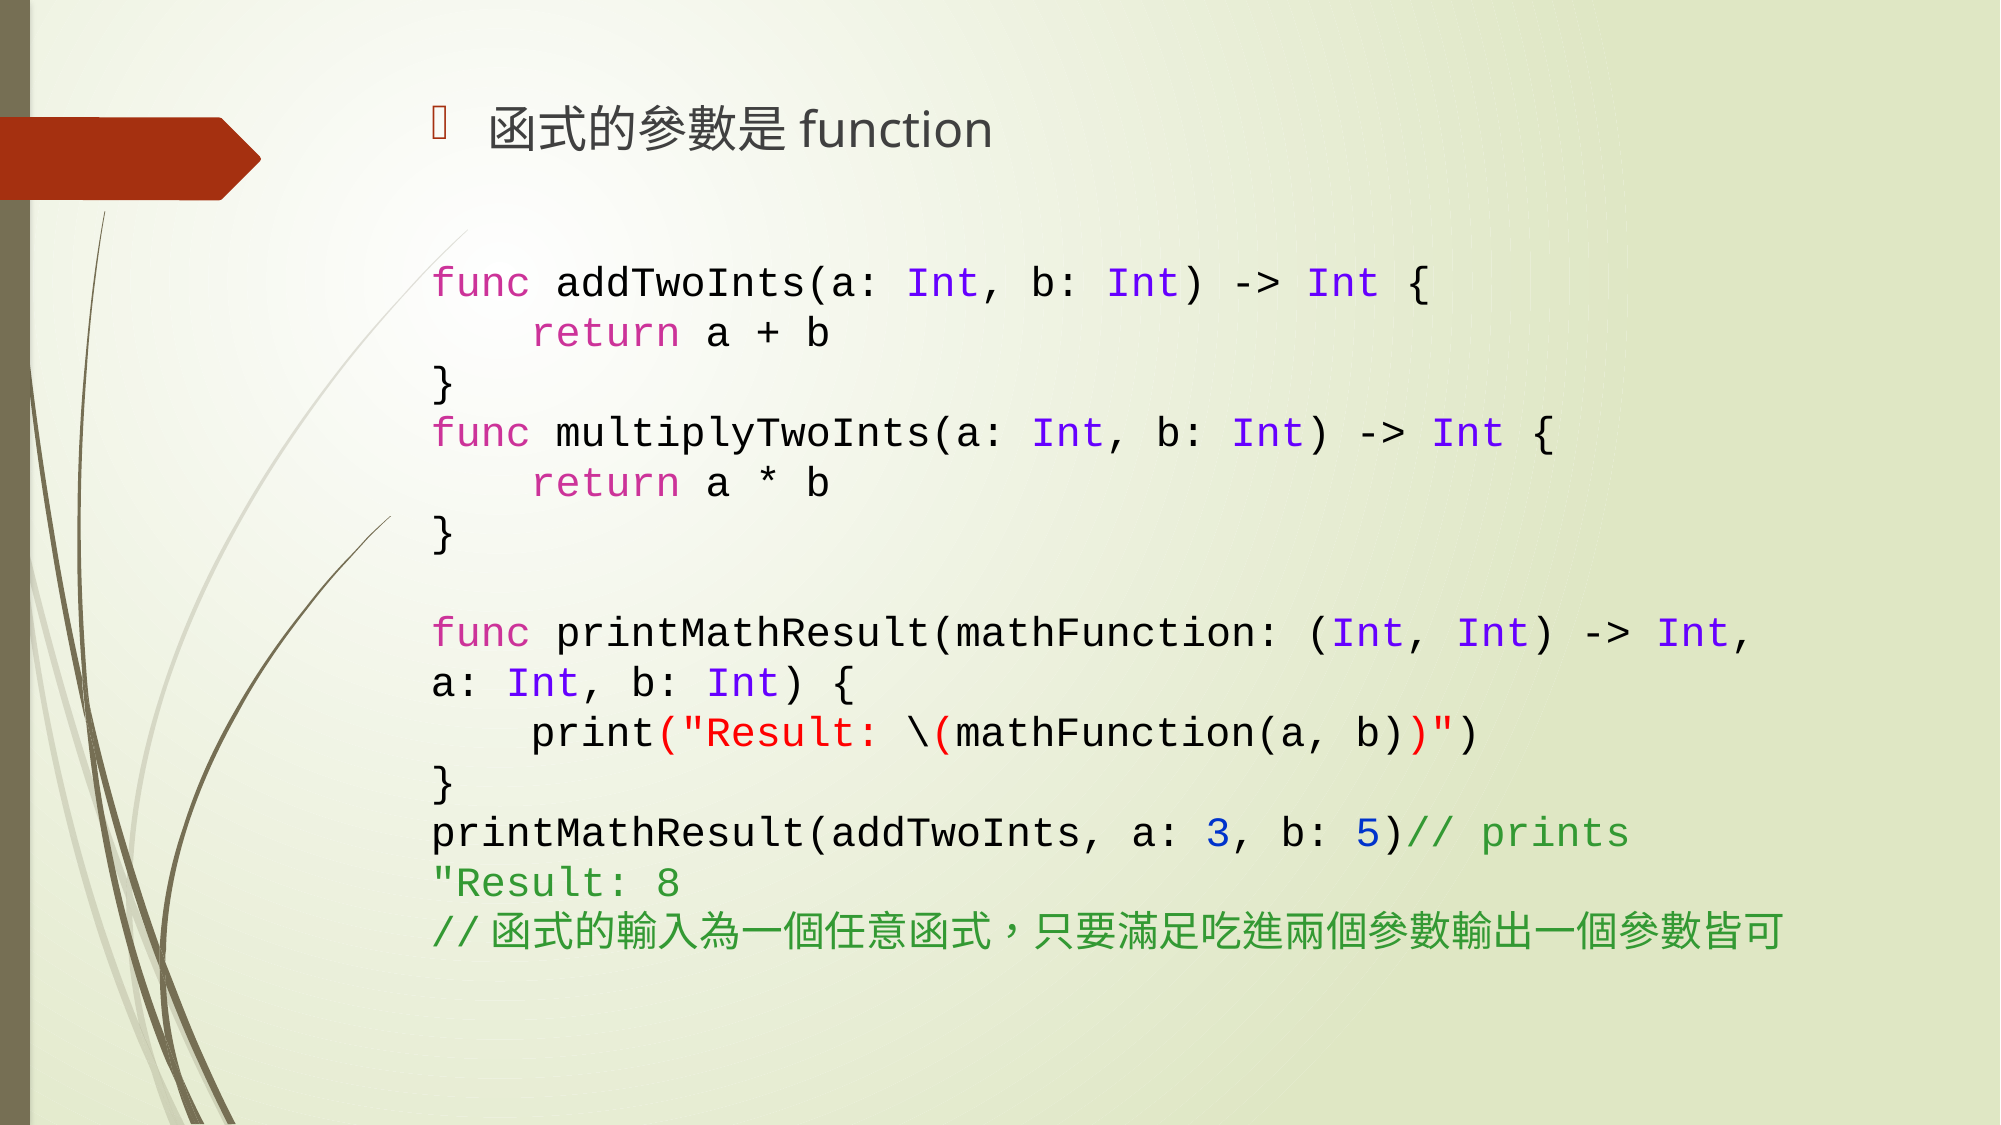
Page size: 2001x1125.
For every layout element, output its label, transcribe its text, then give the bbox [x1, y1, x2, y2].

text_box func addTwoInts(a: Int, b: Int) -> Int { return a + b } func multiplyTwoInts(a: Int, b: Int) -> Int { return a * b } func printMathResult(mathFunction: (Int, Int) -> Int, a: Int, b: Int) { print("Result: \(mathFunction(a, b))") } printMathResult(addTwoInts, a: 3, b: 5)// prints "Result: 8 //函式的輸入為一個任意函式，只要滿足吃進兩個參數輸出一個參數皆可 [415, 247, 1842, 963]
list 函式的參數是function [416, 90, 1879, 227]
